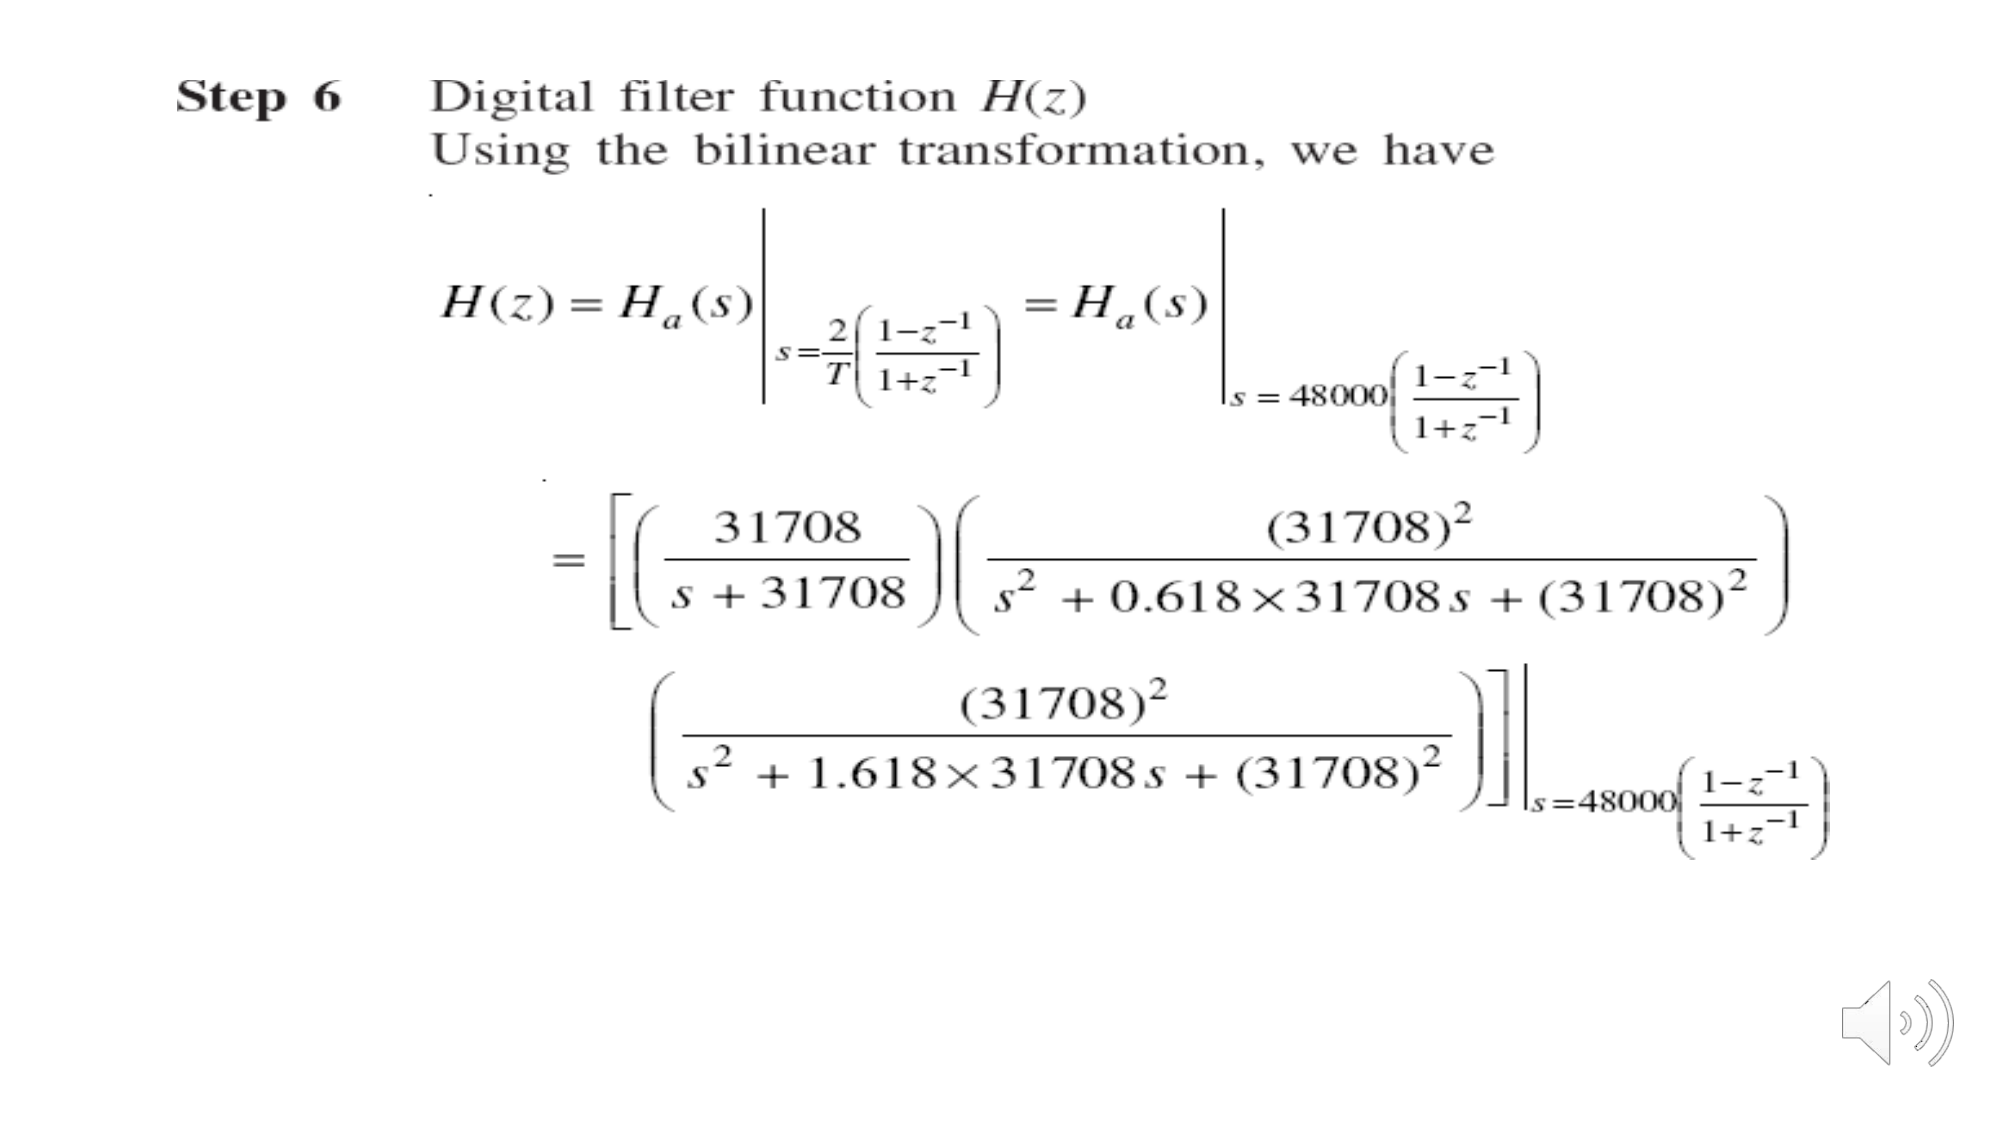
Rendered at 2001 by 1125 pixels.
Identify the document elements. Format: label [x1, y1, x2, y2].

picture [1842, 977, 1954, 1068]
picture [177, 79, 1830, 860]
